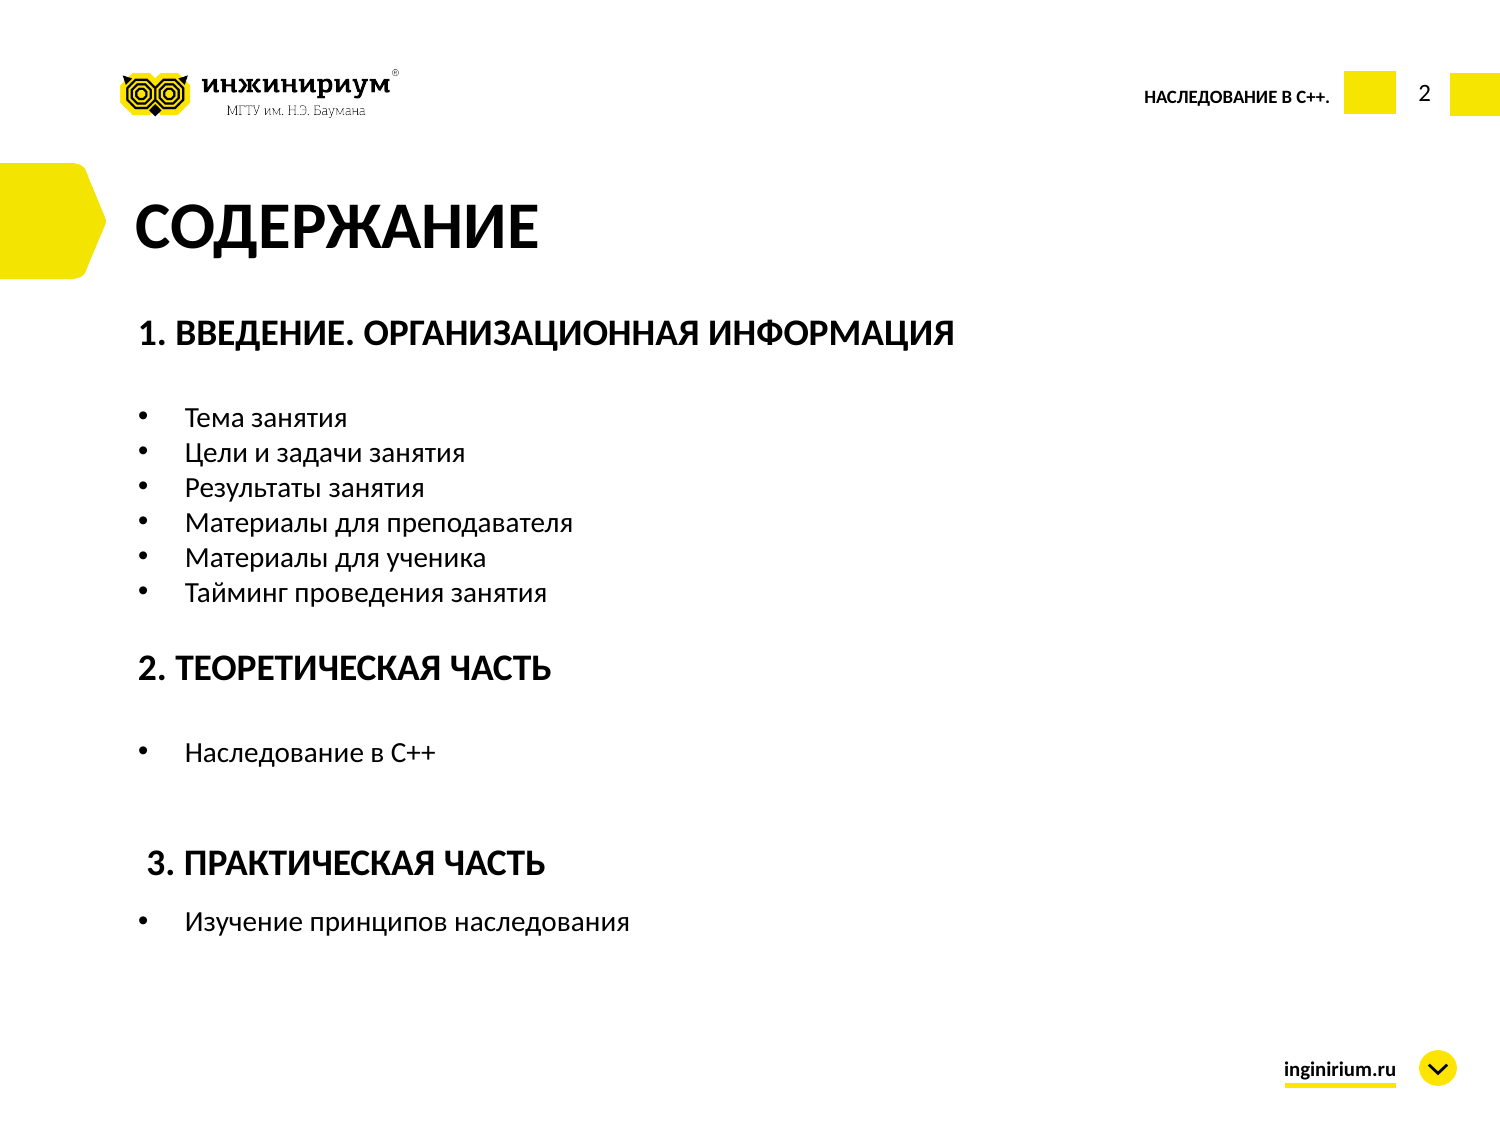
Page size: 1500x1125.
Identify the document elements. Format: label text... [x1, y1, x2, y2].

picture [1344, 71, 1396, 115]
picture [120, 68, 399, 119]
text_box inginirium.ru [1263, 1047, 1412, 1088]
picture [1419, 1049, 1457, 1086]
picture [1449, 73, 1500, 116]
text_box НАСЛЕДОВАНИЕ В С++. [718, 76, 1345, 137]
text_box 1. ВВЕДЕНИЕ. ОРГАНИЗАЦИОННАЯ ИНФОРМАЦИЯ Тема занятия Цели и задачи занятия Результаты занятия Материалы для преподавателя Материалы для ученика Тайминг проведения занятия 2. ТЕОРЕТИЧЕСКАЯ ЧАСТЬ Наследование в С++ 3. ПРАКТИЧЕСКАЯ ЧАСТЬ Изучение принципов наследования [123, 300, 1031, 1125]
picture [0, 163, 106, 279]
text_box СОДЕРЖАНИЕ [120, 173, 935, 269]
picture [1284, 1083, 1396, 1088]
text_box 2 [1403, 68, 1447, 114]
